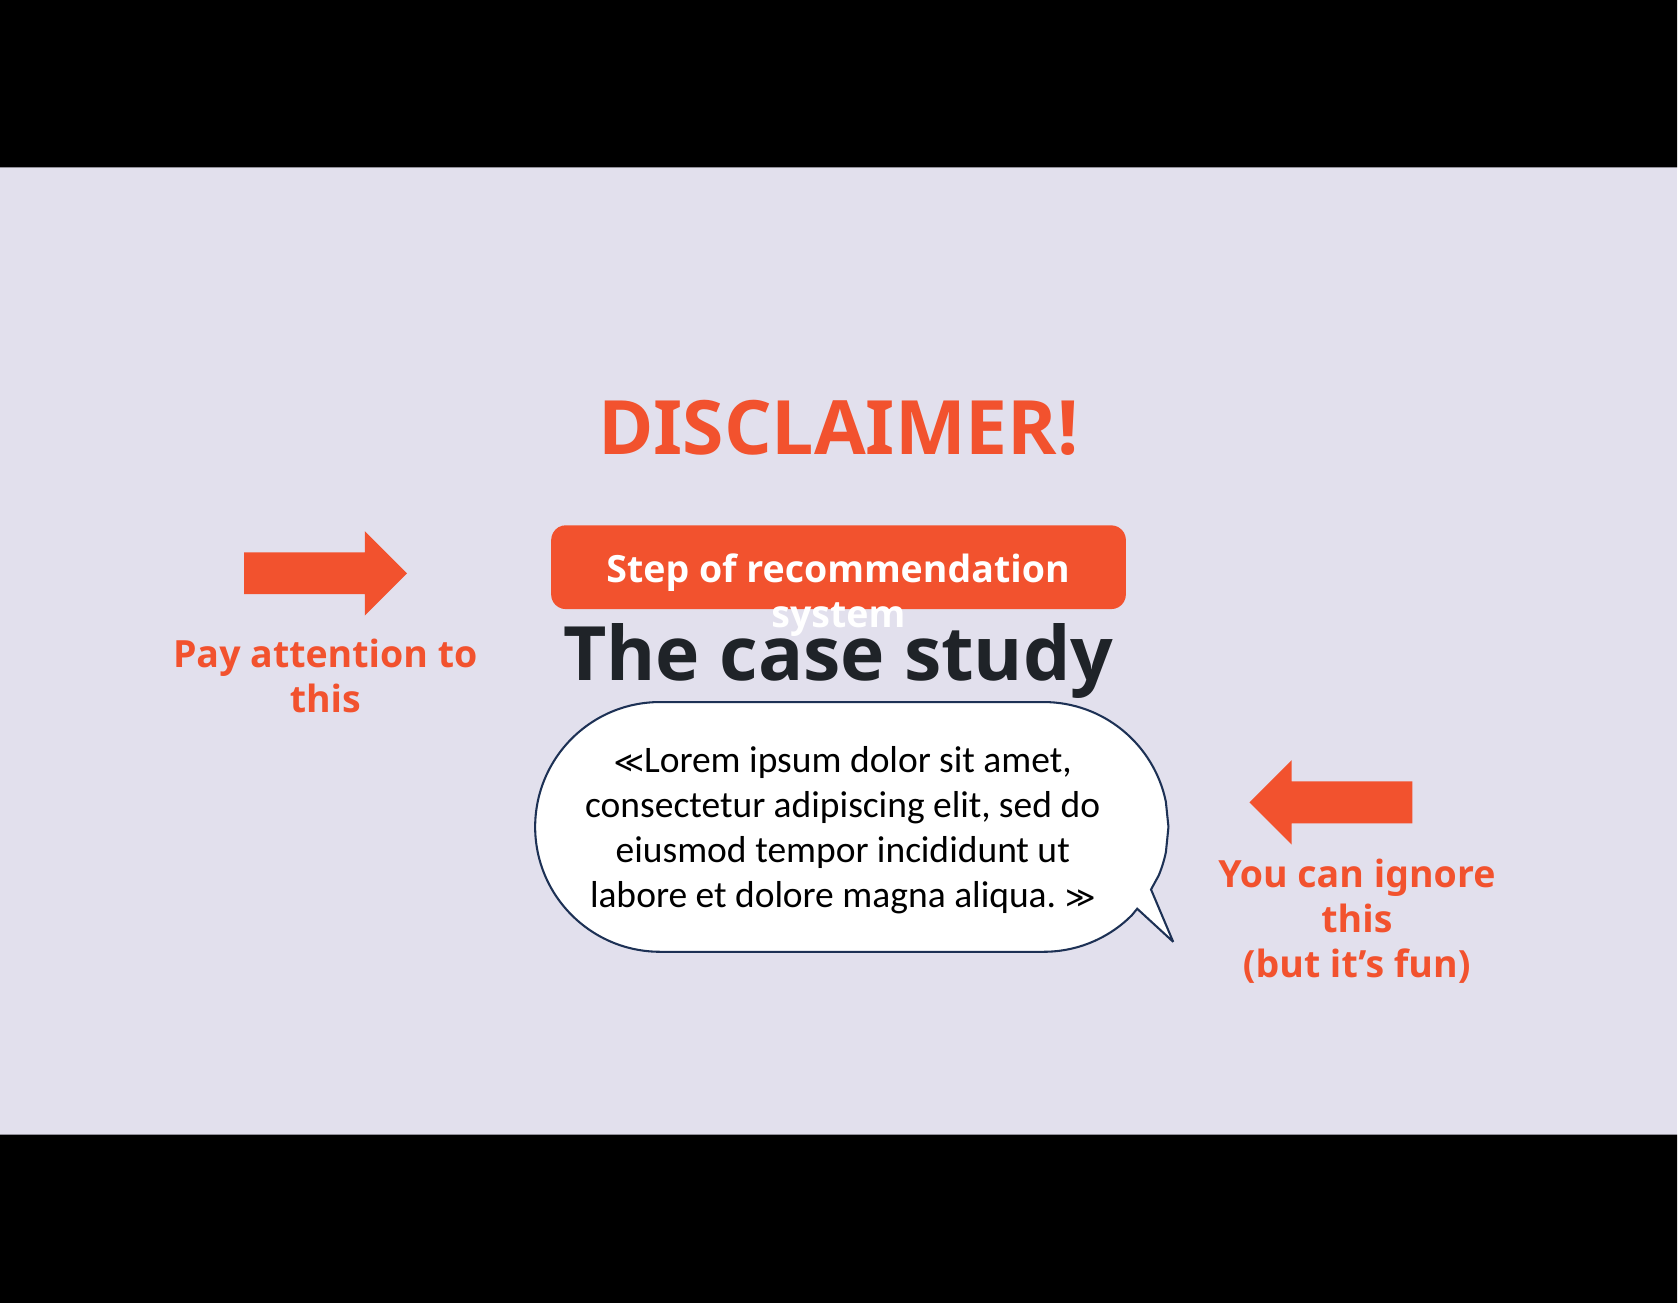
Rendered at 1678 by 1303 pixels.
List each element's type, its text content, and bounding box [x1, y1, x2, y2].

text_box [0, 0, 1678, 168]
text_box [583, 703, 1121, 727]
text_box ≪Lorem ipsum dolor sit amet, consectetur adipiscing elit, sed do eiusmod tempor incididunt ut labore et dolore magna aliqua. ≫ [556, 727, 1130, 923]
text_box The case study [526, 597, 1151, 703]
text_box DISCLAIMER! [552, 371, 1125, 477]
text_box [551, 525, 1126, 597]
text_box [578, 923, 1125, 953]
text_box You can ignore this (but it’s fun) [1187, 842, 1527, 993]
text_box [0, 1133, 1678, 1303]
text_box [1130, 735, 1175, 943]
text_box [1249, 760, 1413, 842]
text_box [244, 531, 408, 616]
text_box Step of recommendation system [552, 537, 1125, 643]
text_box [534, 756, 556, 898]
text_box Pay attention to this [145, 622, 505, 727]
